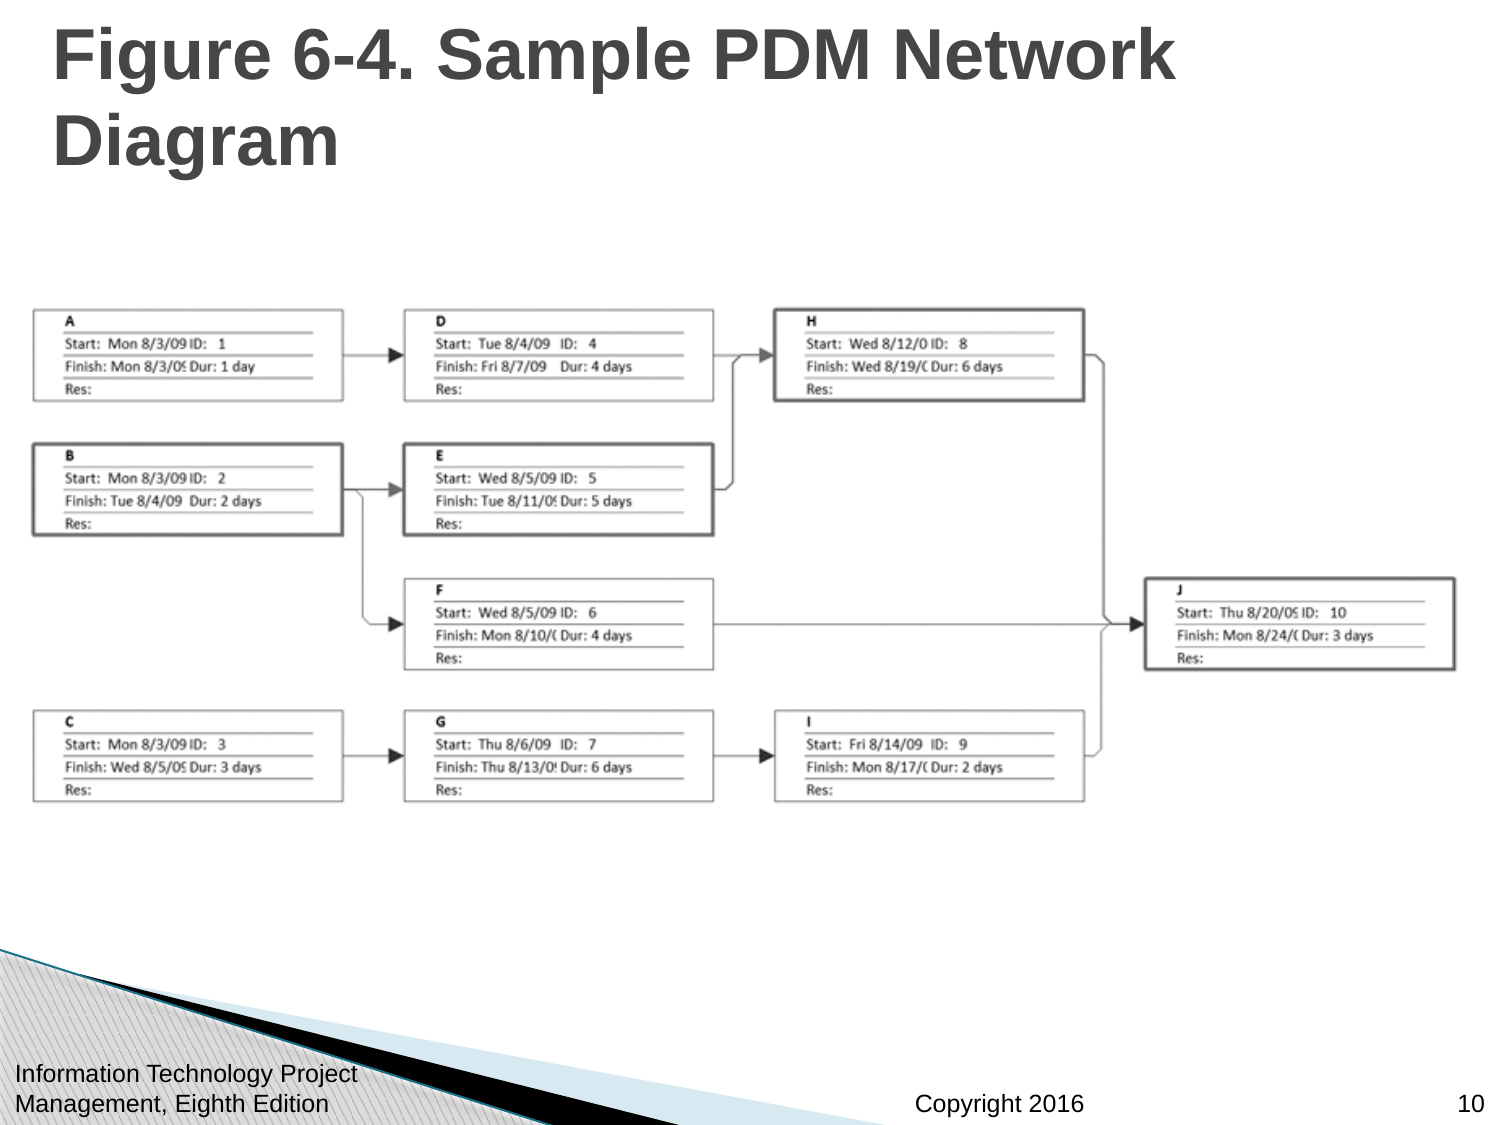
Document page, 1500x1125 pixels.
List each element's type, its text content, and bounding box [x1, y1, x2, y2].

title Figure 6-4. Sample PDM Network Diagram [37, 0, 1463, 188]
slide_number 10 [1408, 1065, 1500, 1125]
picture [20, 299, 1480, 826]
